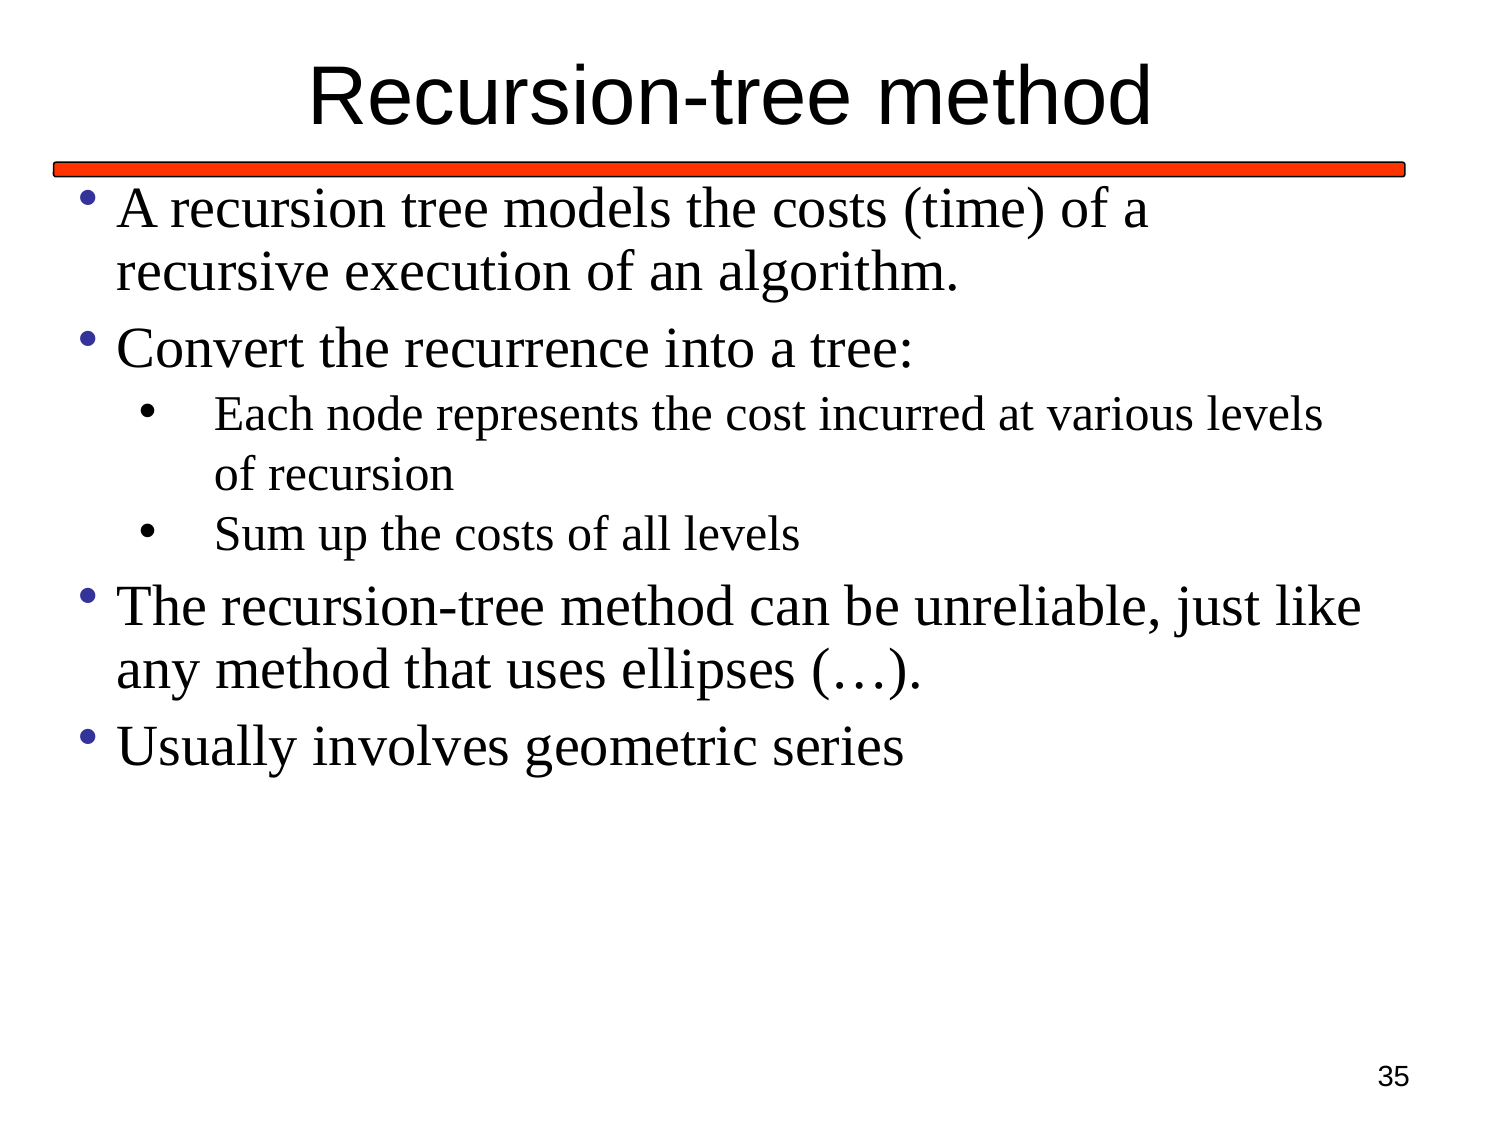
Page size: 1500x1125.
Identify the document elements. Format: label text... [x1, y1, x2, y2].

slide_number 35 [1074, 1049, 1425, 1103]
text_box A recursion tree models the costs (time) of a recursive execution of an algorithm. Convert the recurrence into a tree: Each node represents the cost incurred at various levels of recursion Sum up the costs of all levels The recursion-tree method can be unreliable, just like any method that uses ellipses (…). Usually involves geometric series [64, 169, 1390, 786]
title Recursion-tree method [55, 16, 1406, 166]
